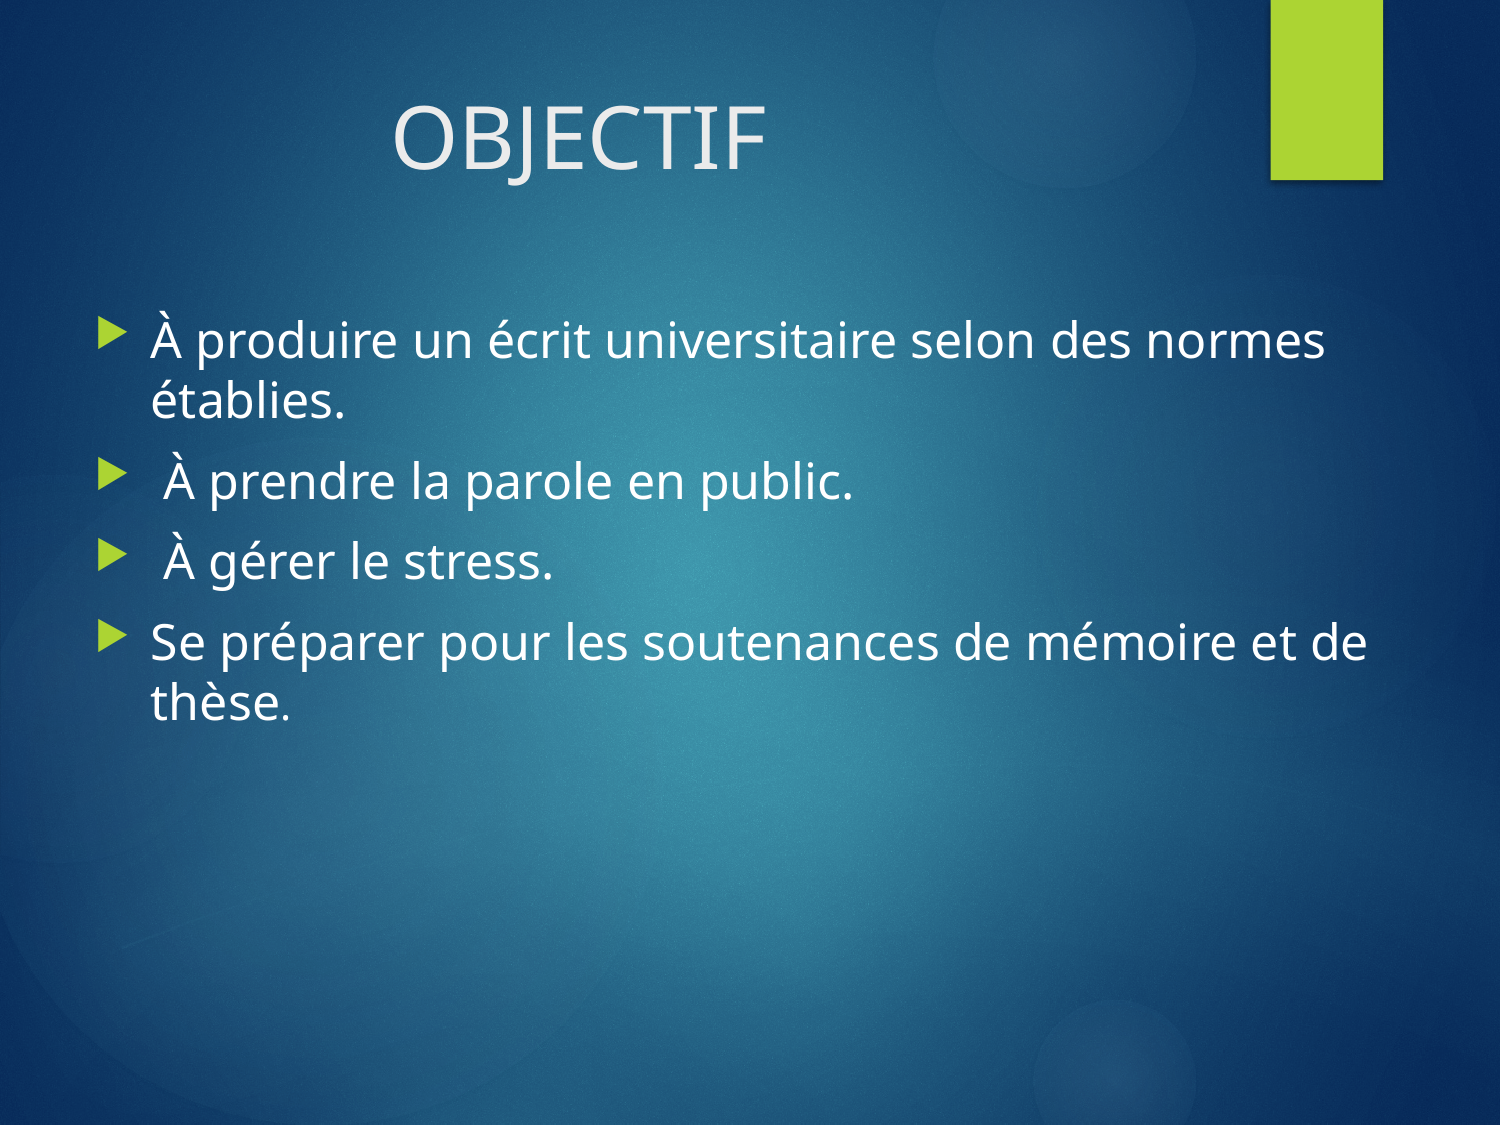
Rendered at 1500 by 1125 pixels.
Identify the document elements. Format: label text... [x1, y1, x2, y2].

title OBJECTIF [79, 74, 1237, 219]
list À produire un écrit universitaire selon des normes établies. À prendre la parole en public. À gérer le stress. Se préparer pour les soutenances de mémoire et de thèse. [79, 219, 1430, 967]
